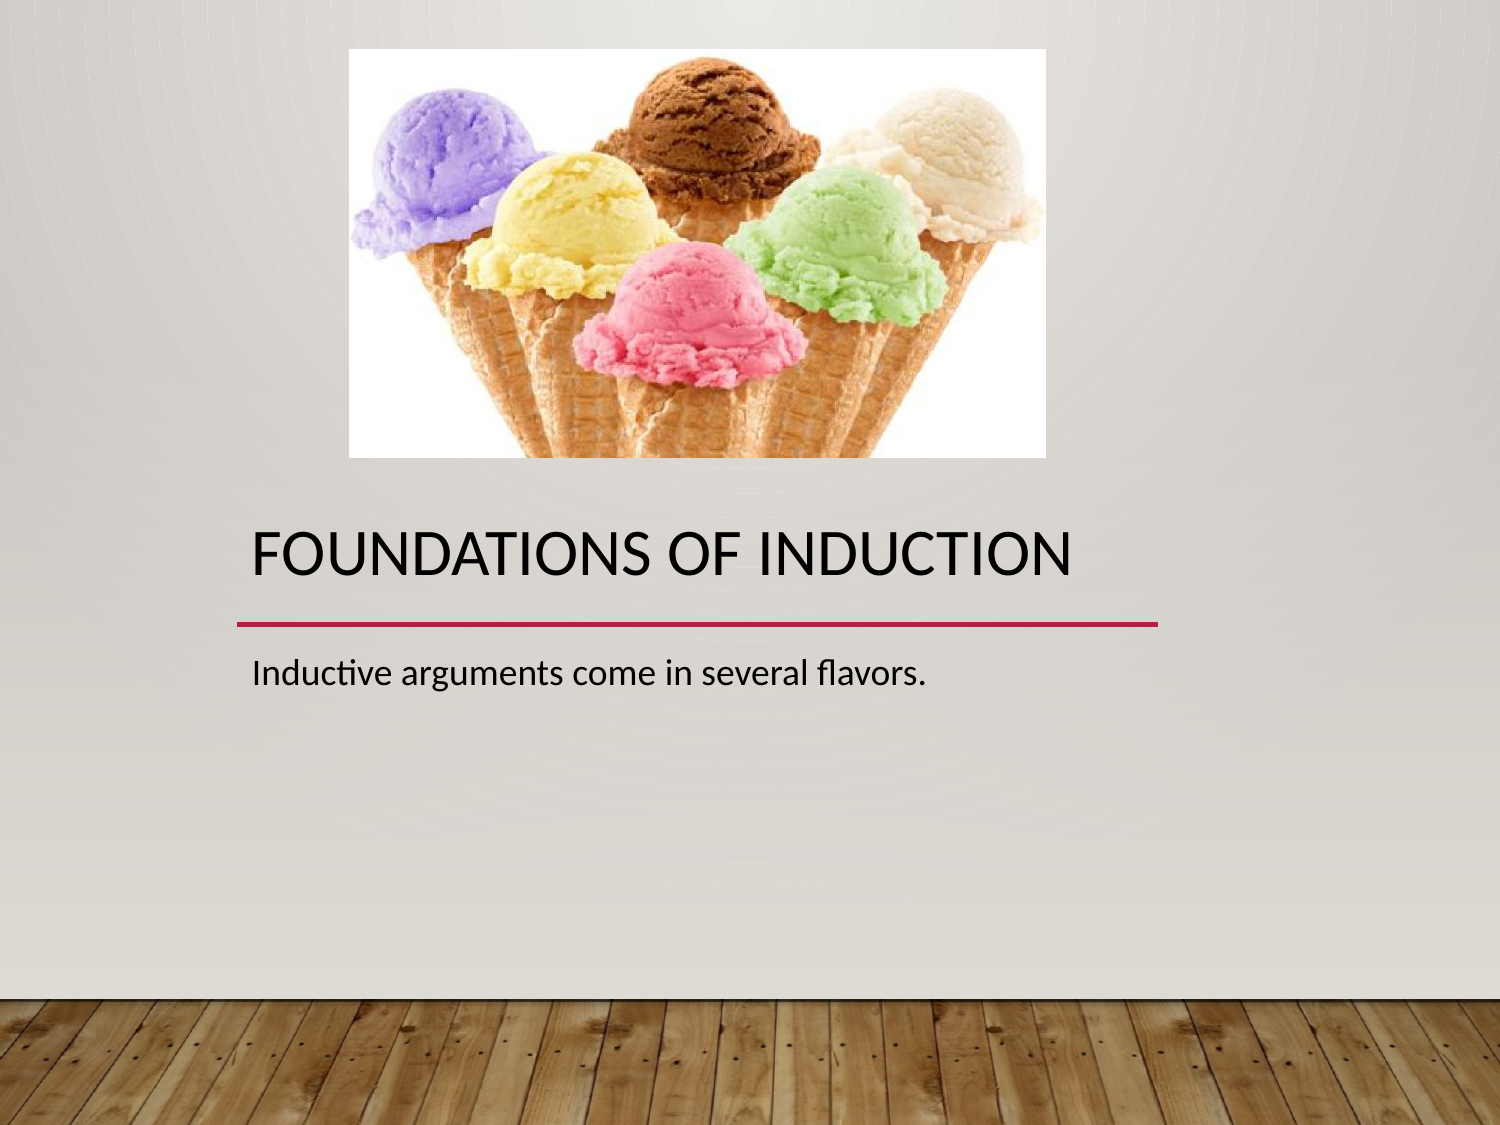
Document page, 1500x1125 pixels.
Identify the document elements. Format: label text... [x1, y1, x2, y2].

picture [349, 49, 1046, 458]
picture [0, 999, 1500, 1125]
title Foundations of Induction [236, 288, 1159, 598]
list Inductive arguments come in several flavors. [236, 624, 1159, 791]
